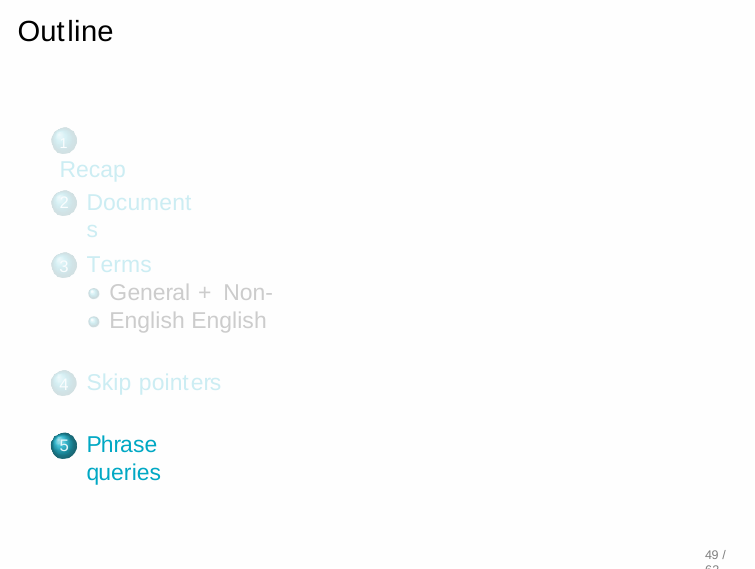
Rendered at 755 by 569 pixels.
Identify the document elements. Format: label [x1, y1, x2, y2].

text_box [50, 431, 78, 459]
text_box [84, 187, 196, 218]
text_box [50, 189, 78, 216]
slide_number [701, 547, 745, 565]
text_box [84, 429, 226, 461]
title [15, 12, 741, 52]
text_box [50, 124, 147, 156]
text_box [50, 249, 331, 399]
text_box [0, 0, 755, 58]
